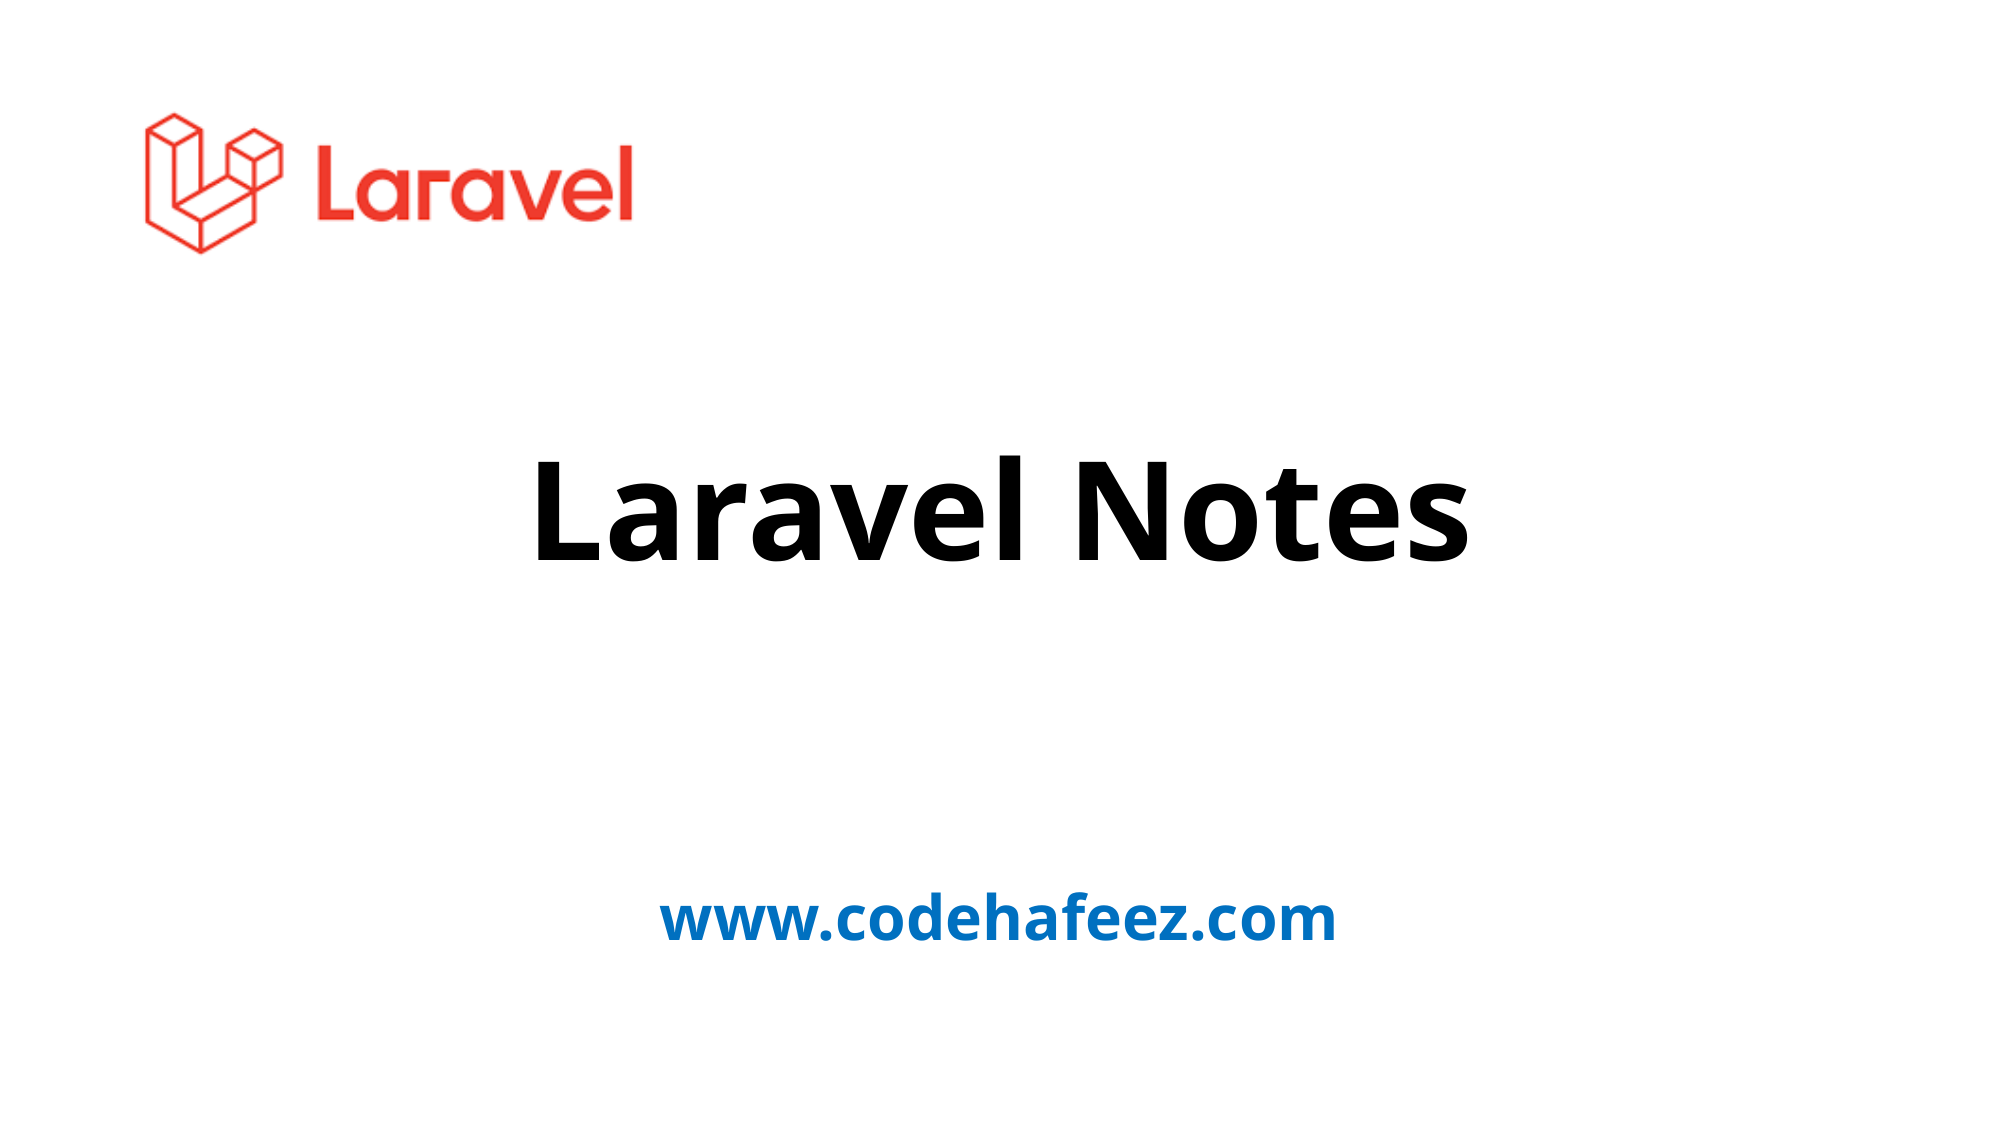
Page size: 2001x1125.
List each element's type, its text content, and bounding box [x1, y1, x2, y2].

title Laravel Notes www.codehafeez.com [249, 184, 1750, 962]
picture [40, 55, 738, 313]
